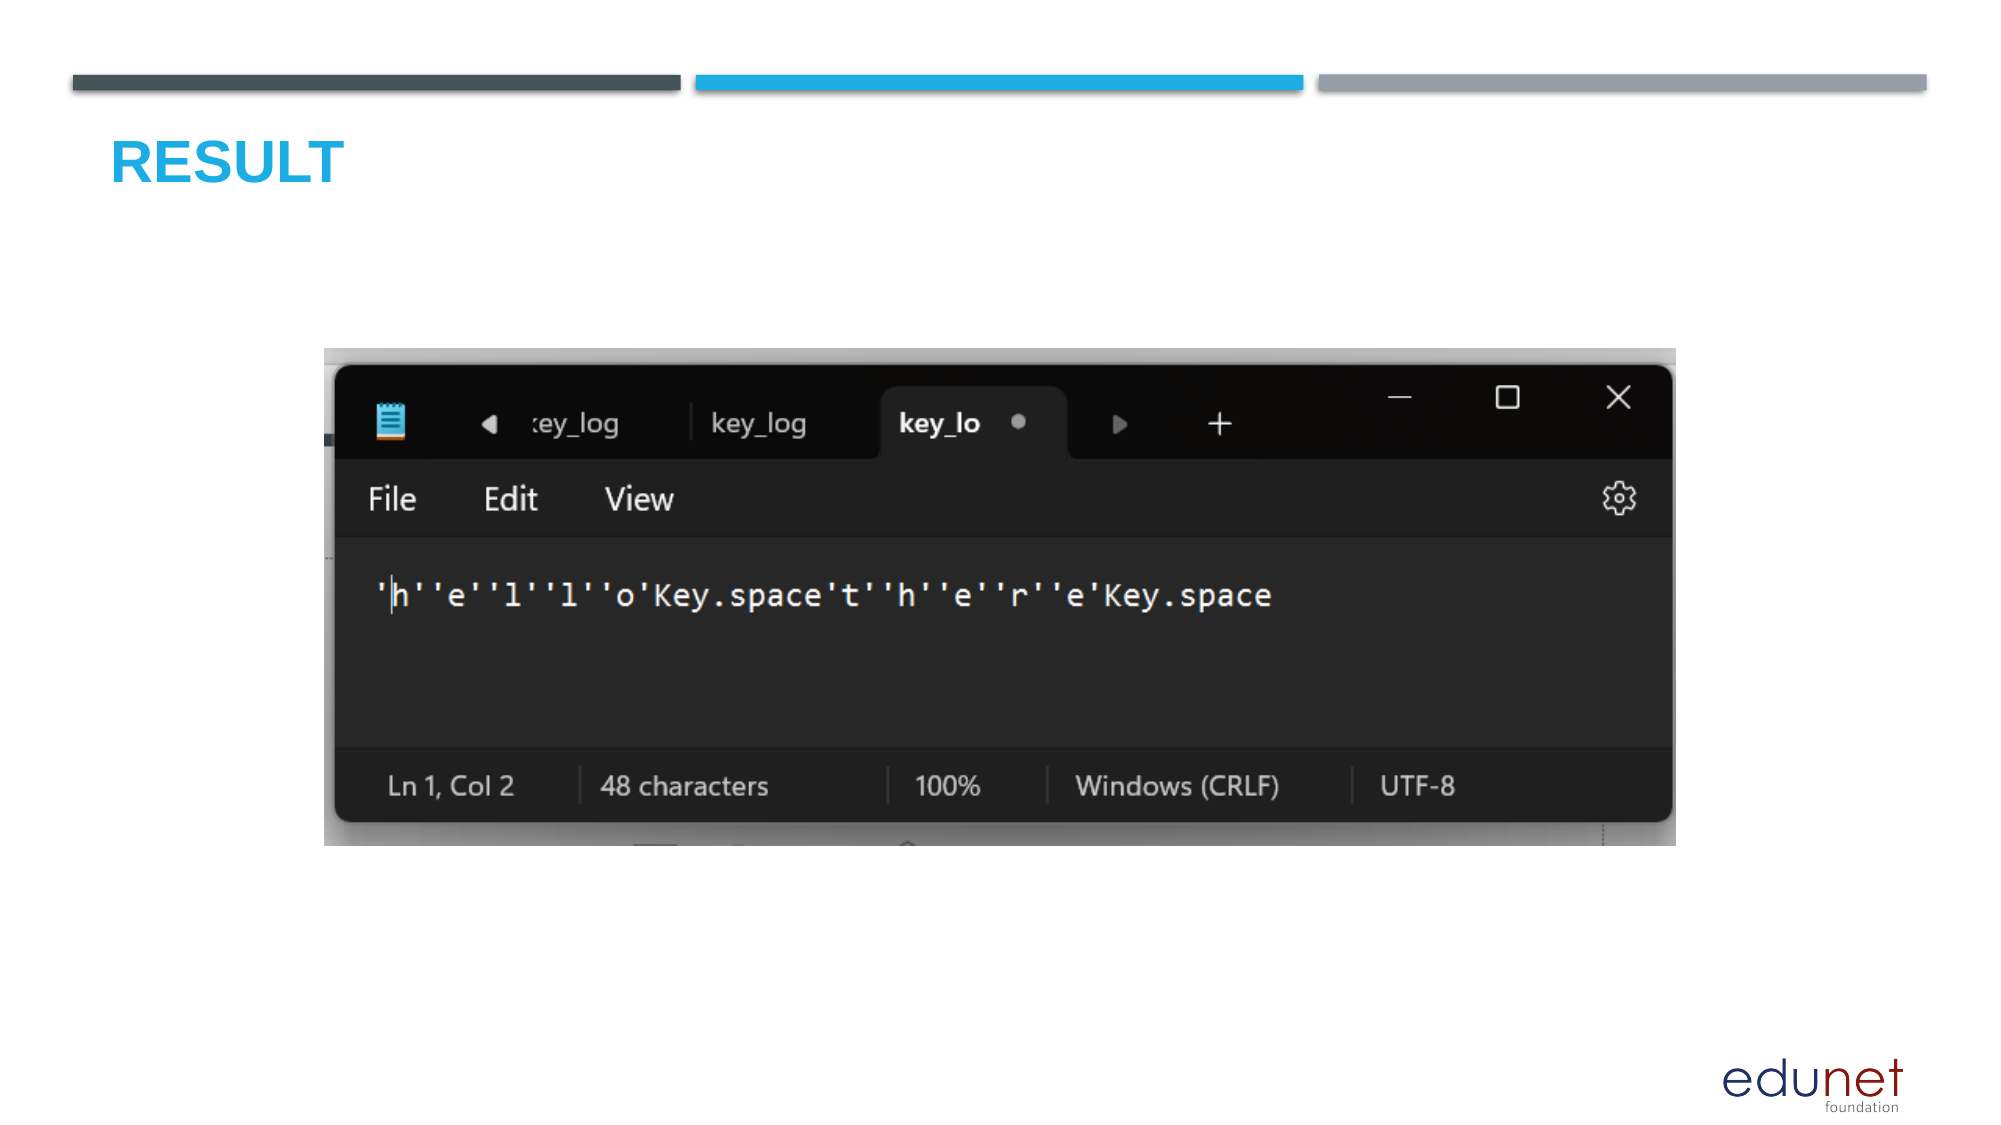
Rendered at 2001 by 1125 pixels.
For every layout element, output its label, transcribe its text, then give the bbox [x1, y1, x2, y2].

title Result [95, 115, 1905, 203]
picture [1719, 1056, 1905, 1116]
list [323, 347, 1677, 846]
